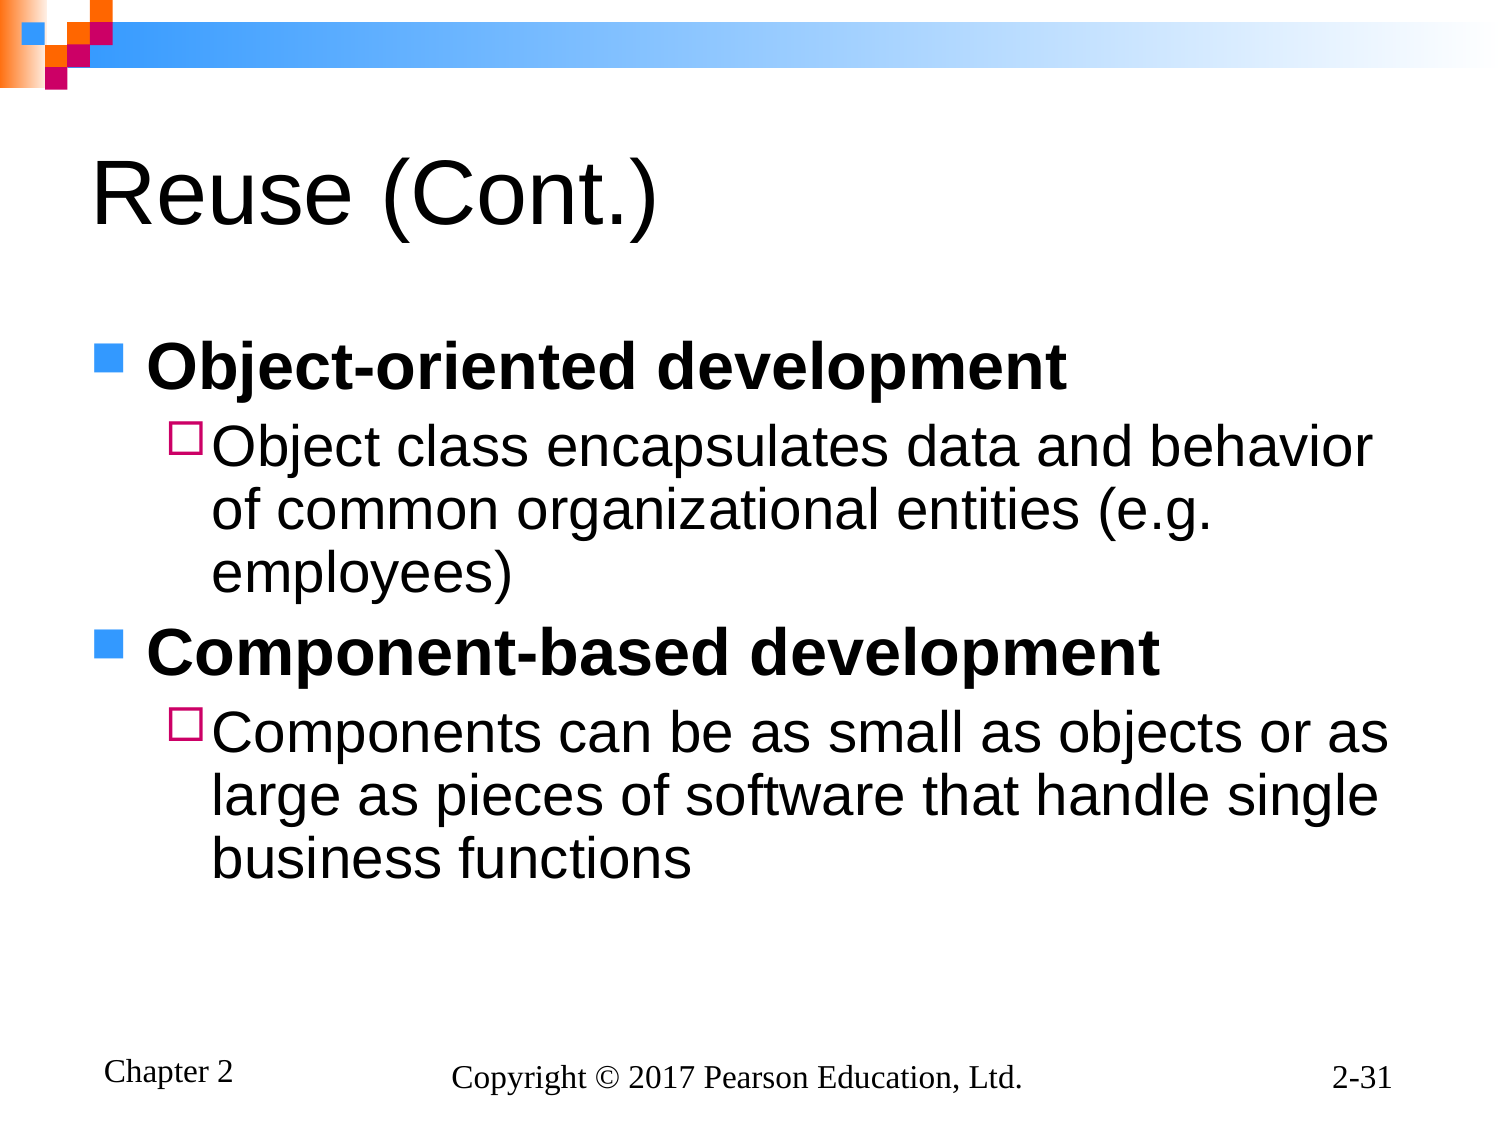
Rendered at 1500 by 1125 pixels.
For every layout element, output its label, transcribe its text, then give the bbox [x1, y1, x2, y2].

list Object-oriented development Object class encapsulates data and behavior of common organizational entities (e.g. employees) Component-based development Components can be as small as objects or as large as pieces of software that handle single business functions [75, 324, 1425, 963]
title Reuse (Cont.) [75, 75, 1425, 300]
